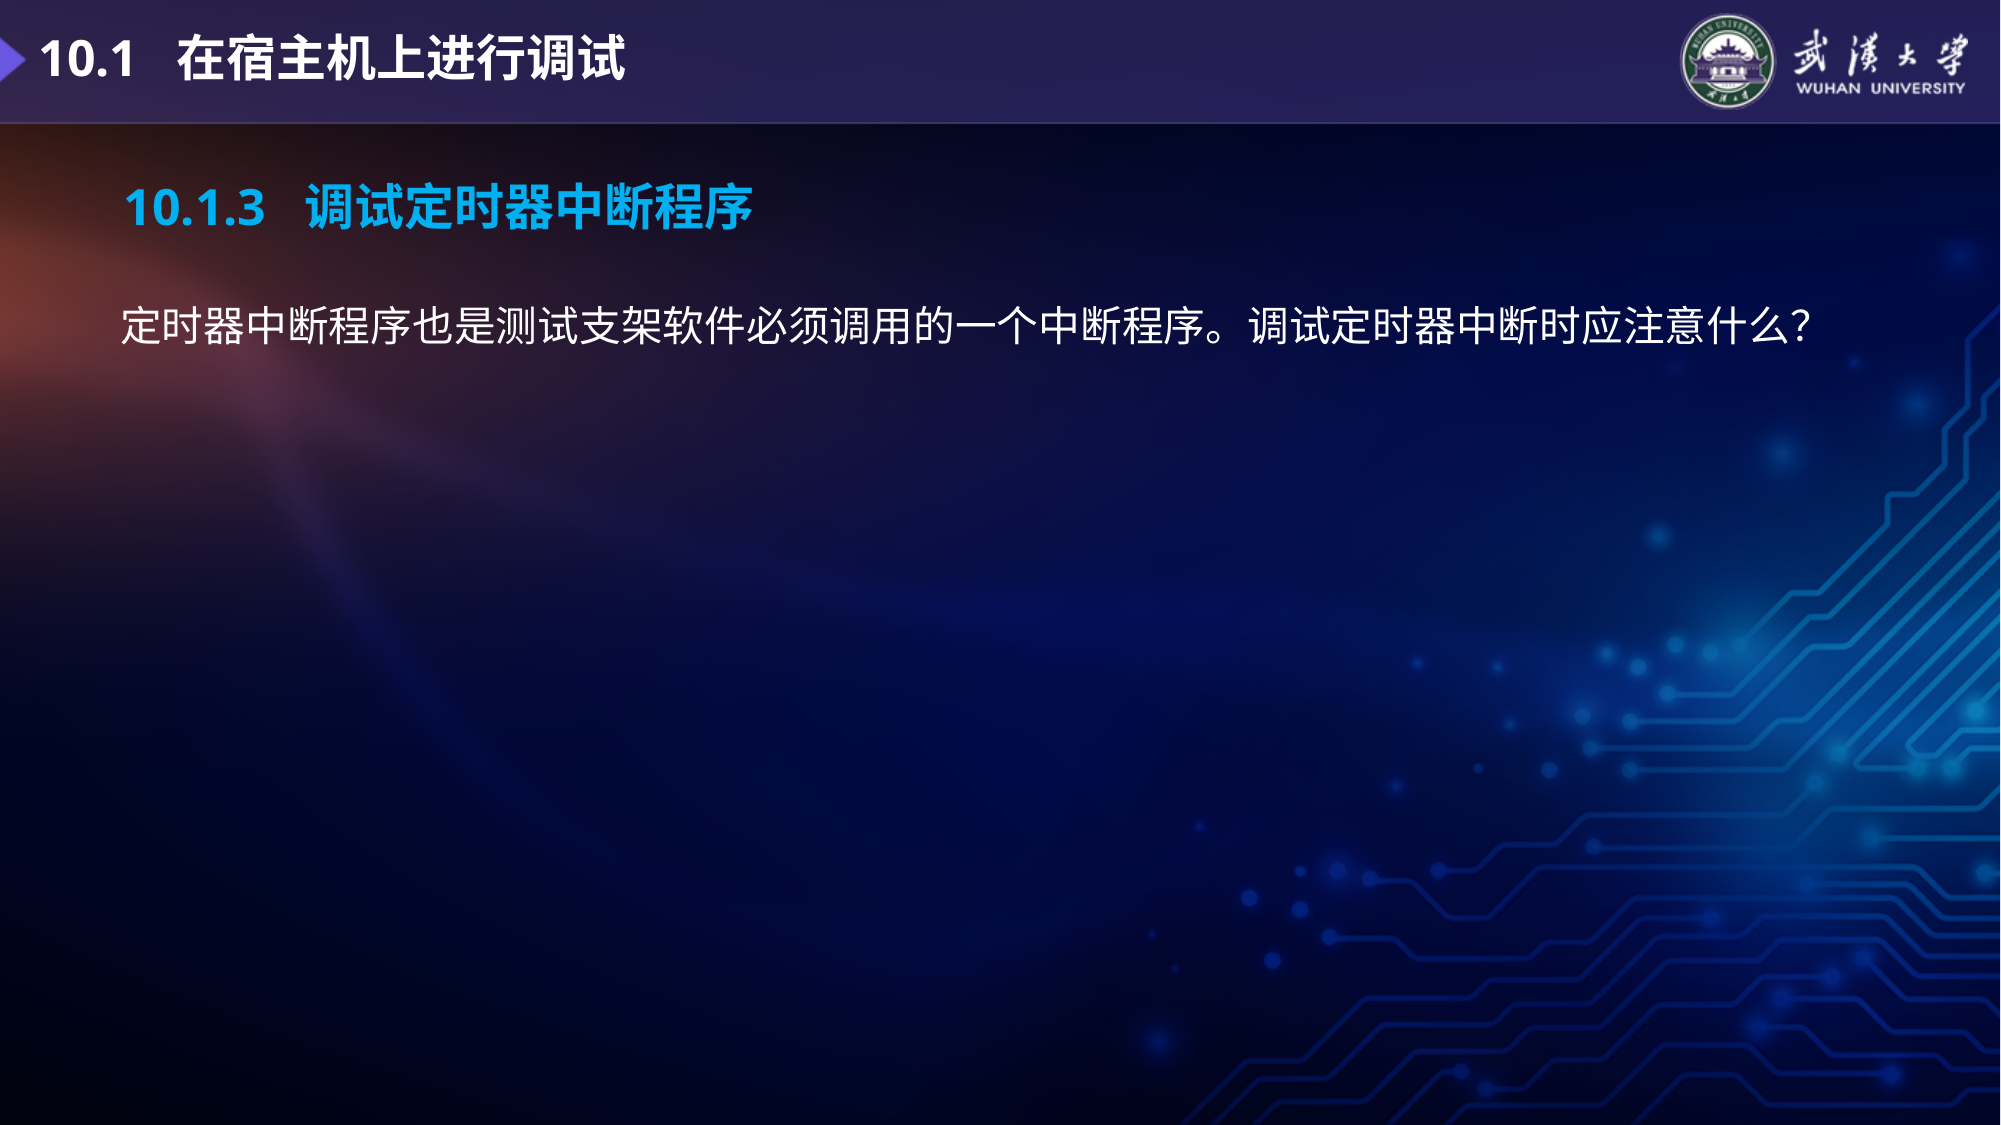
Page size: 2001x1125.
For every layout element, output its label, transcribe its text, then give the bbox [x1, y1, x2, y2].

title 10.1 在宿主机上进行调试 [23, 0, 1364, 122]
text_box 10.1.3 调试定时器中断程序 [109, 174, 770, 244]
text_box 定时器中断程序也是测试支架软件必须调用的一个中断程序。调试定时器中断时应注意什么？ [105, 282, 1854, 357]
picture [0, 0, 2001, 1125]
